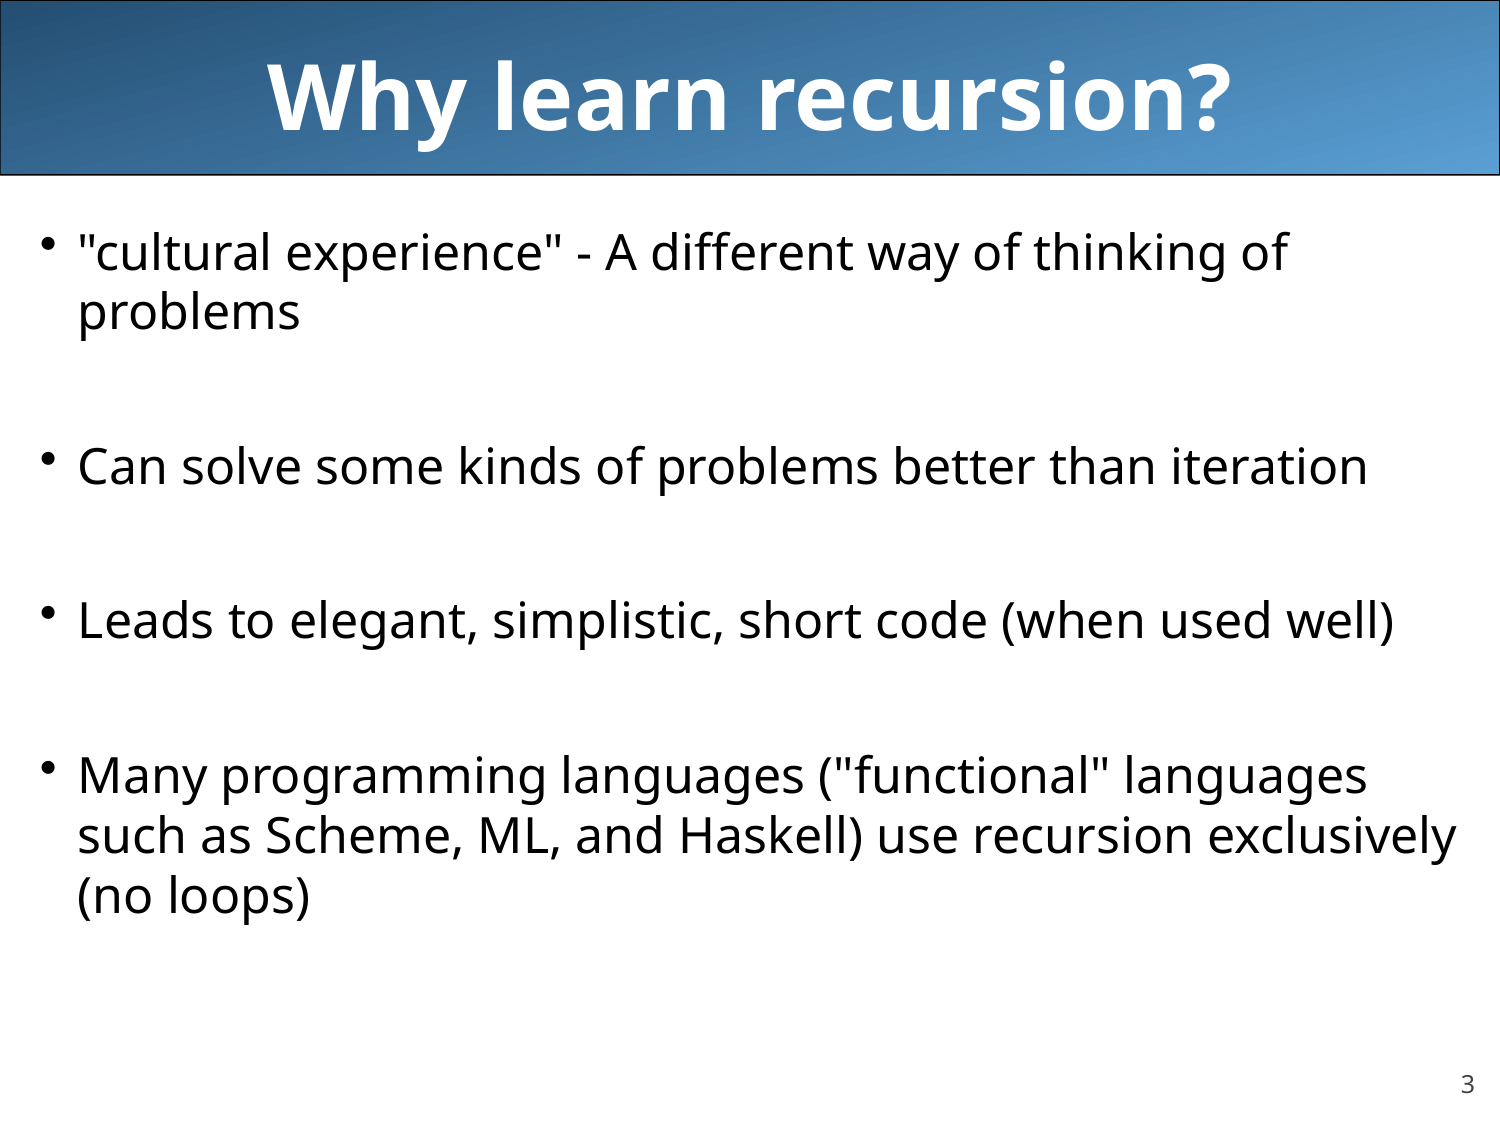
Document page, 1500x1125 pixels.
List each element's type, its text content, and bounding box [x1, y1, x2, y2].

title Why learn recursion? [75, 0, 1425, 188]
list "cultural experience" - A different way of thinking of problems Can solve some kinds of problems better than iteration Leads to elegant, simplistic, short code (when used well) Many programming languages ("functional" languages such as Scheme, ML, and Haskell) use recursion exclusively (no loops) [24, 212, 1500, 1063]
